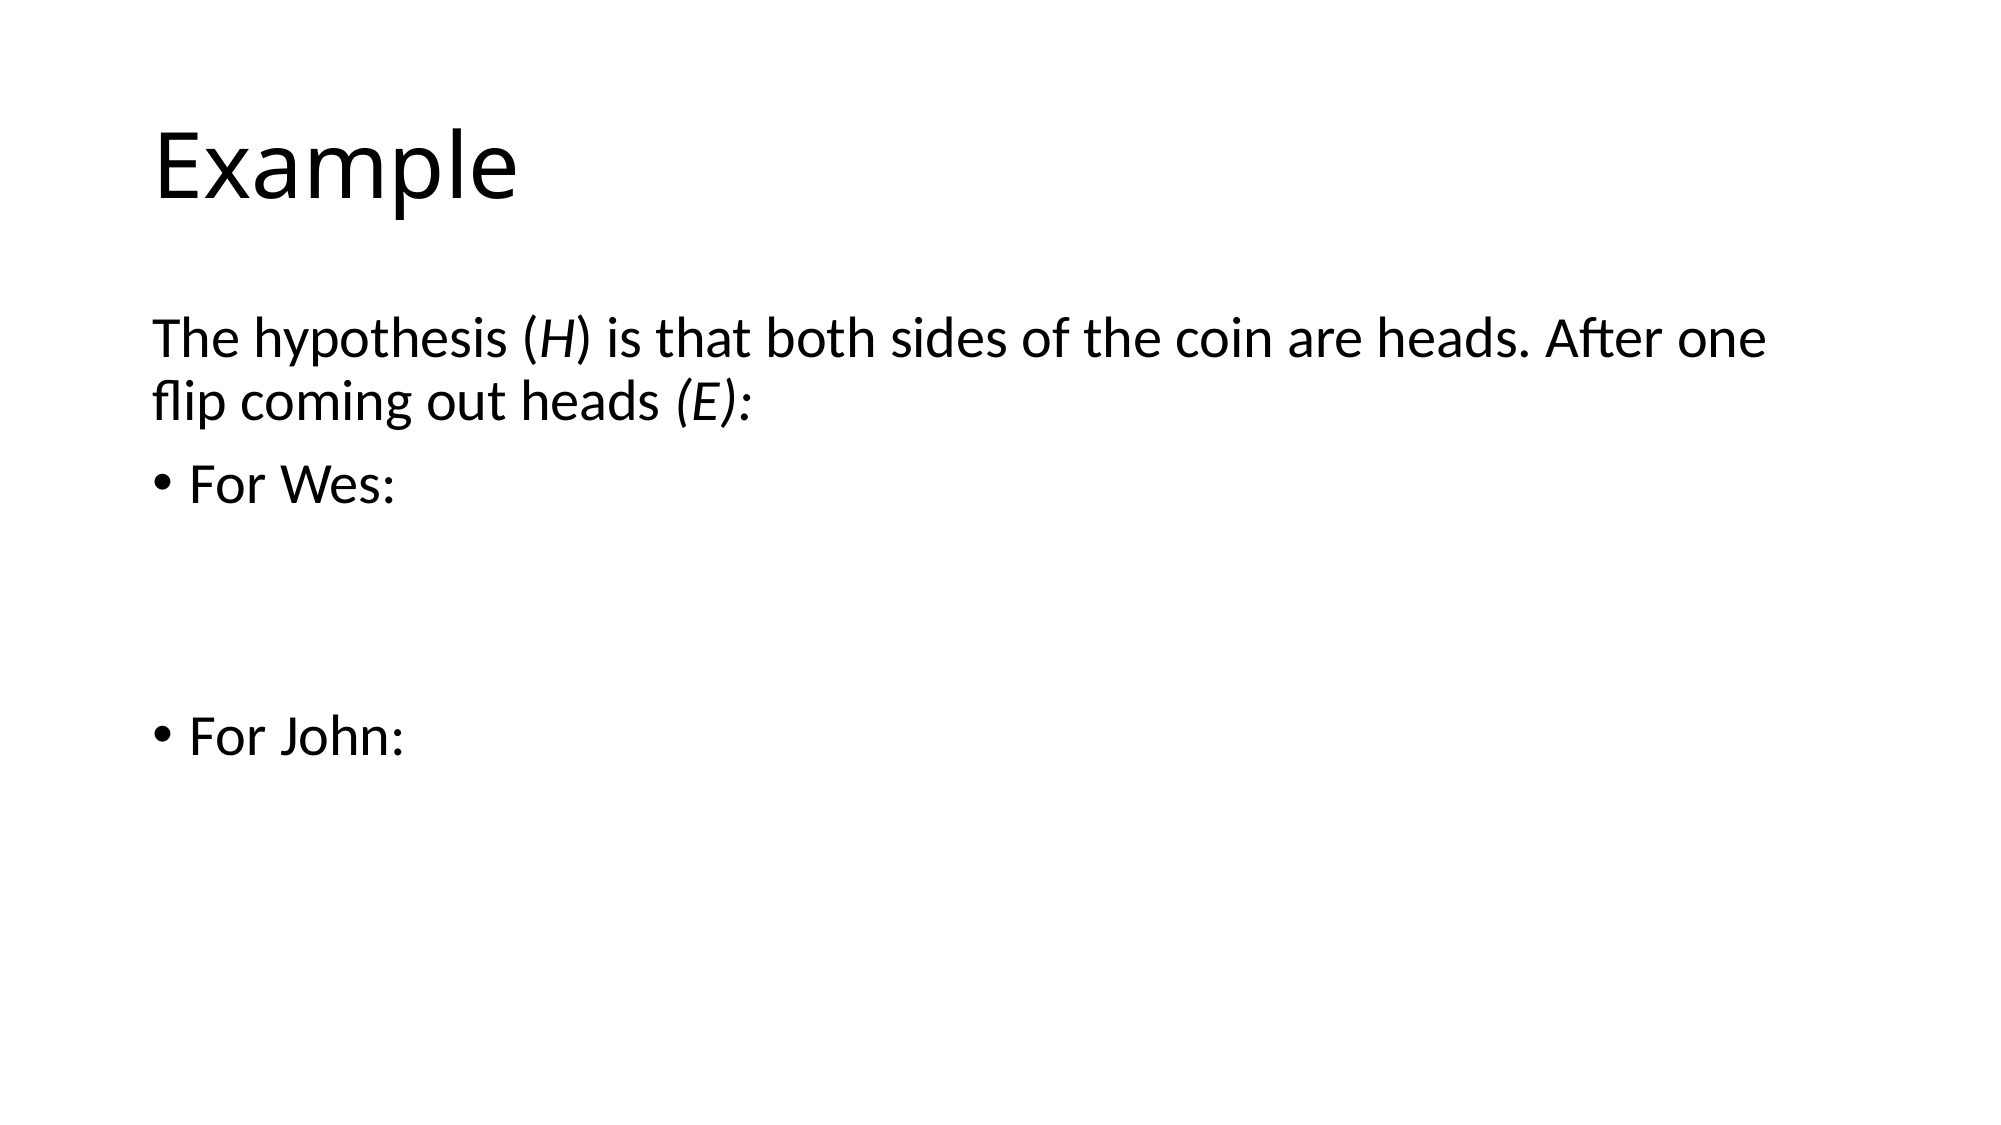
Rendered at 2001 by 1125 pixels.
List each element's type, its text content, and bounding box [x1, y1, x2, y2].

title Example [137, 59, 1863, 278]
